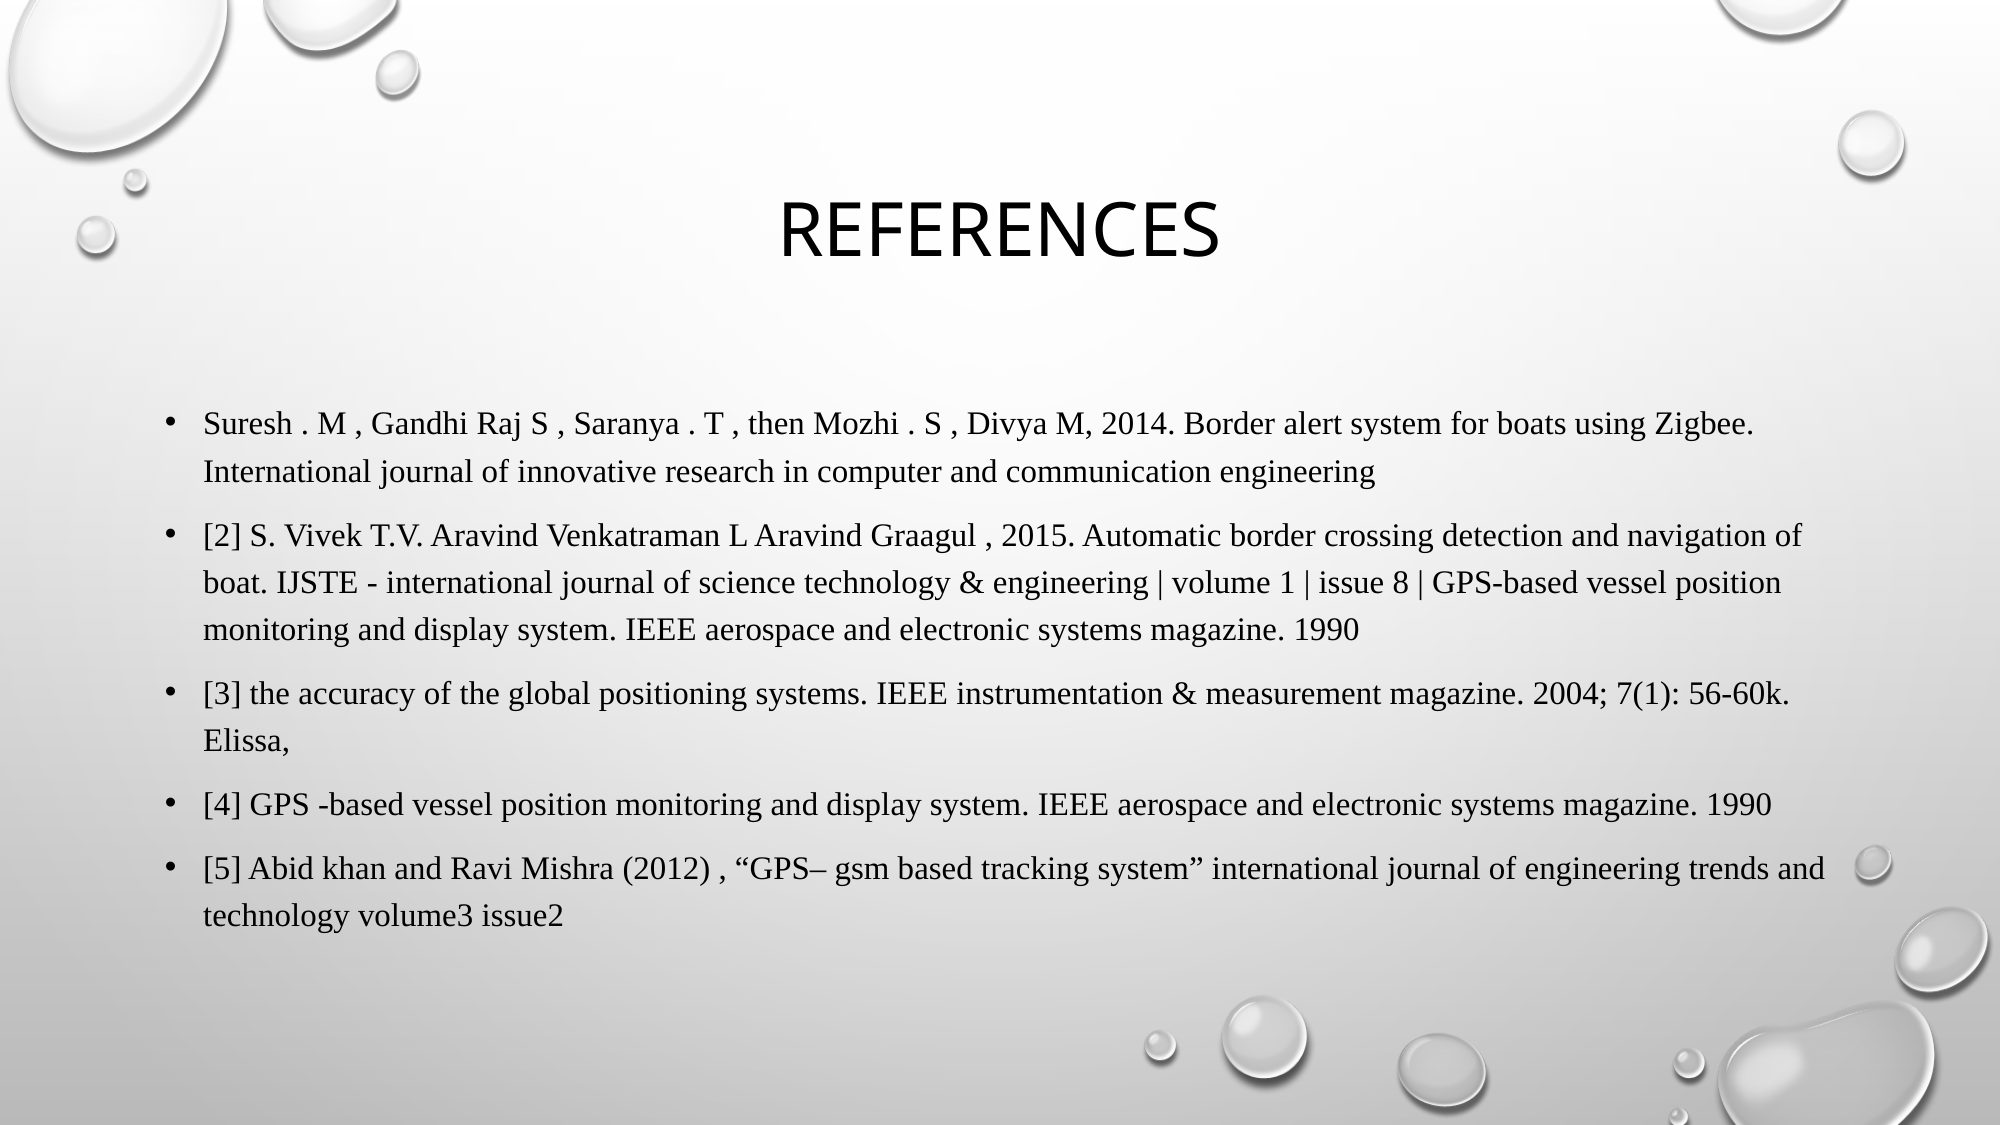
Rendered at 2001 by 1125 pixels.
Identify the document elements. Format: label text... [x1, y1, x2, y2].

list Suresh . M , Gandhi Raj S , Saranya . T , then Mozhi . S , Divya M, 2014. Border alert system for boats using Zigbee. International journal of innovative research in computer and communication engineering [2] S. Vivek T.V. Aravind Venkatraman L Aravind Graagul , 2015. Automatic border crossing detection and navigation of boat. IJSTE - international journal of science technology & engineering | volume 1 | issue 8 | GPS-based vessel position monitoring and display system. IEEE aerospace and electronic systems magazine. 1990 [3] the accuracy of the global positioning systems. IEEE instrumentation & measurement magazine. 2004; 7(1): 56-60k. Elissa, [4] GPS -based vessel position monitoring and display system. IEEE aerospace and electronic systems magazine. 1990 [5] Abid khan and Ravi Mishra (2012) , “GPS– gsm based tracking system” international journal of engineering trends and technology volume3 issue2 [149, 386, 1850, 949]
picture [0, 0, 2000, 1125]
title references [149, 101, 1851, 364]
